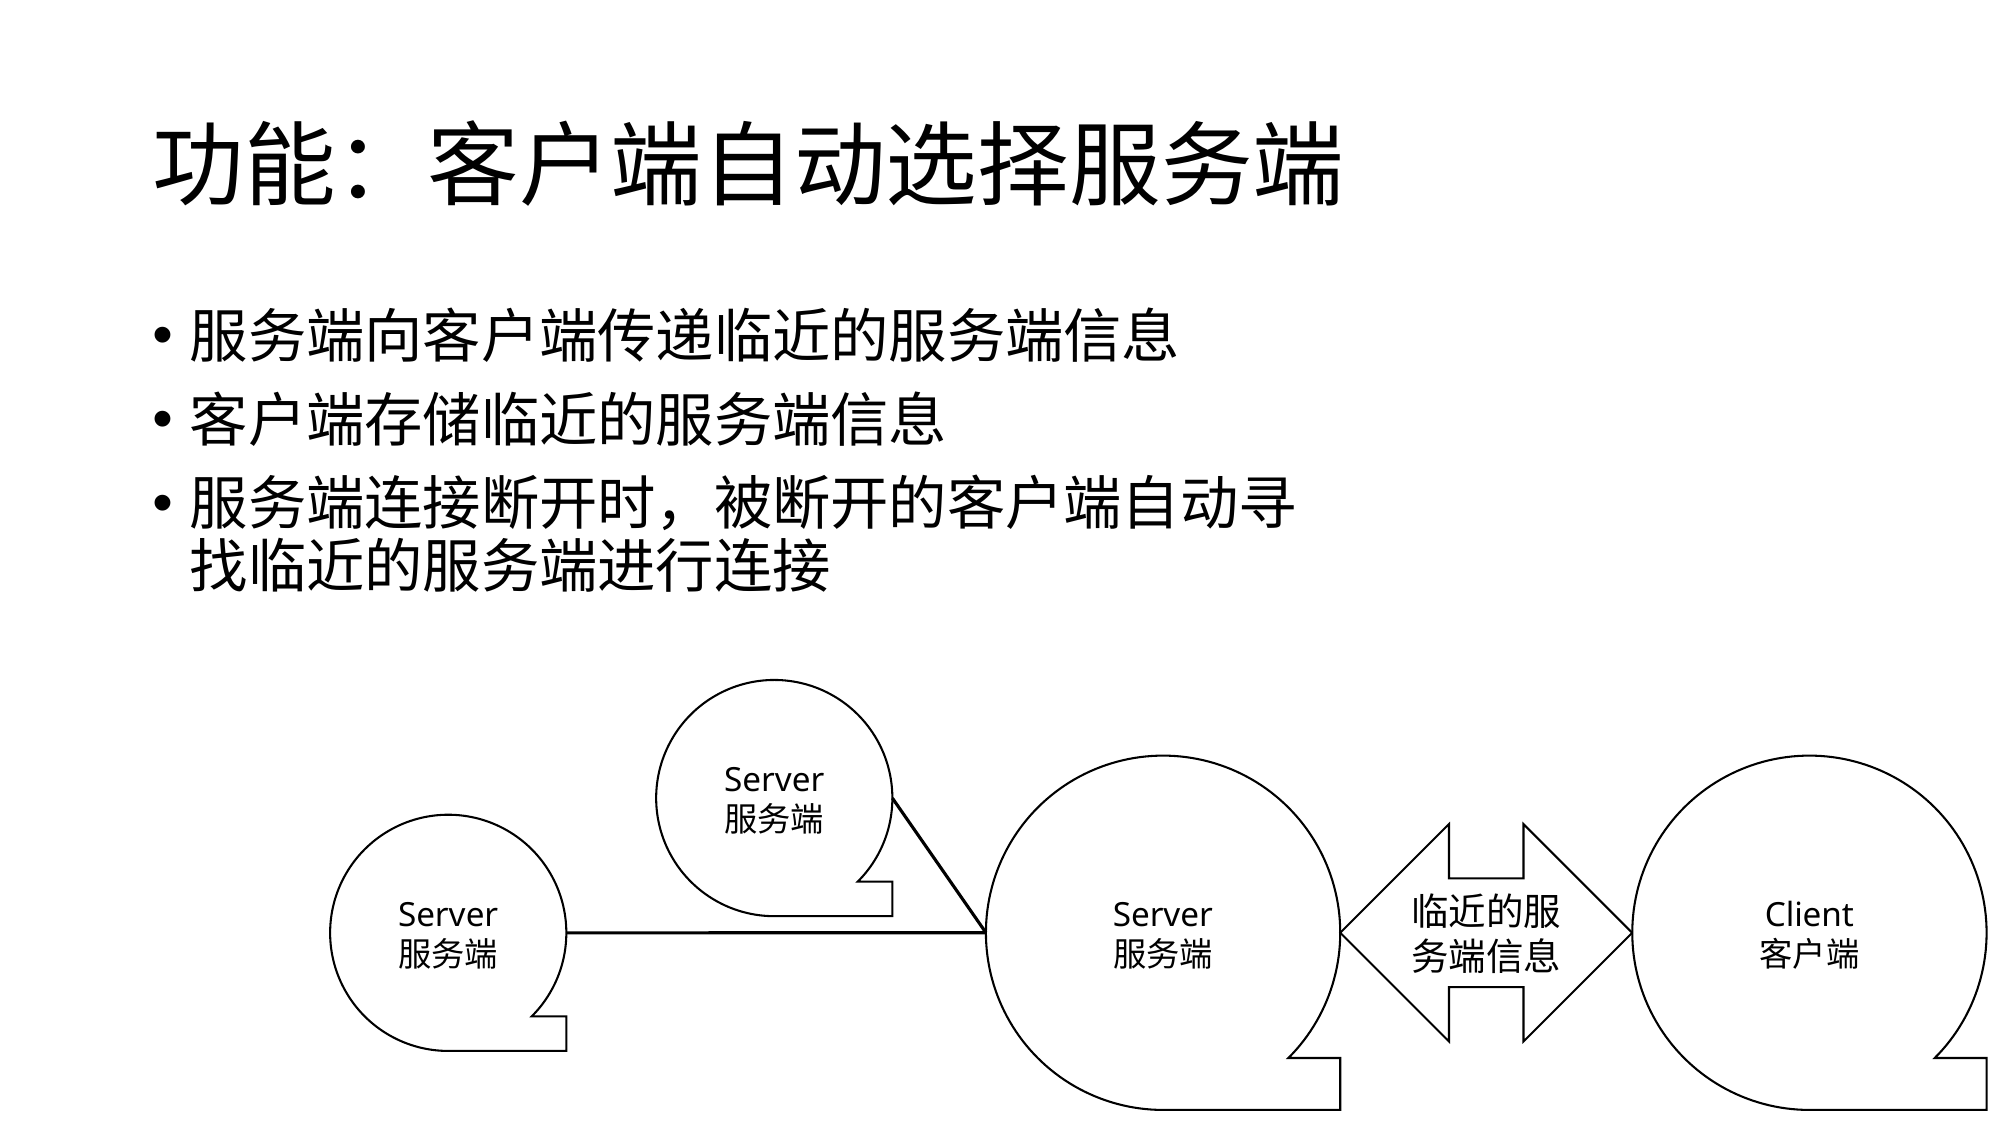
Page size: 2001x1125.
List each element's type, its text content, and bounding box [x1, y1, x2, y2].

text_box Server 服务端 [655, 678, 894, 918]
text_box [985, 755, 1987, 1110]
text_box Server 服务端 [329, 813, 568, 1052]
list 服务端向客户端传递临近的服务端信息 客户端存储临近的服务端信息 服务端连接断开时，被断开的客户端自动寻找临近的服务端进行连接 [137, 299, 1324, 1014]
title 功能：客户端自动选择服务端 [137, 59, 1863, 278]
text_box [892, 798, 986, 932]
